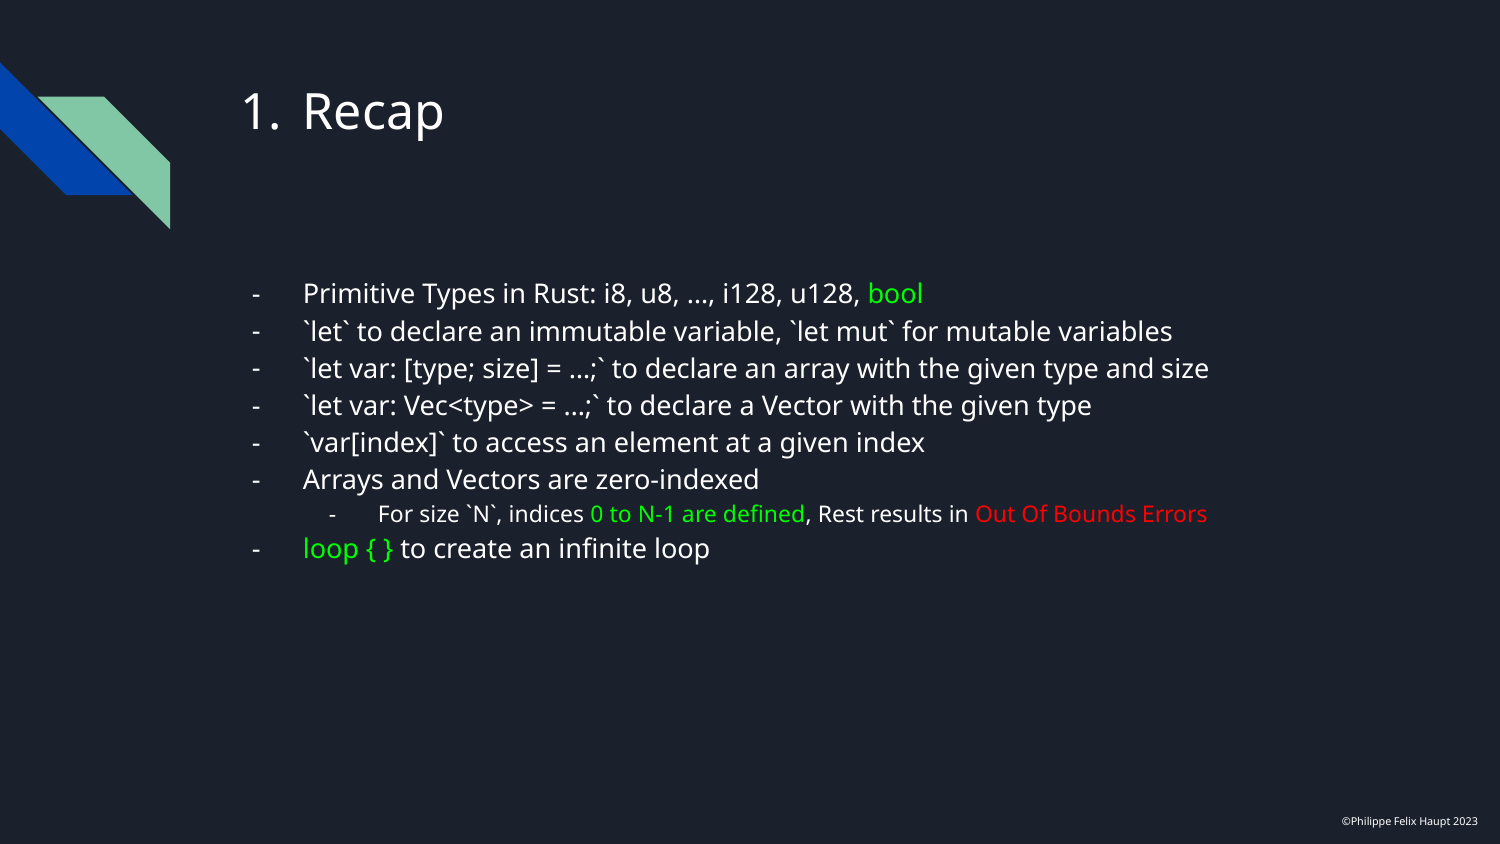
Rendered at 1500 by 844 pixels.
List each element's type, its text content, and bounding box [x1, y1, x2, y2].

subtitle ©Philippe Felix Haupt 2023 [1326, 801, 1500, 844]
list Primitive Types in Rust: i8, u8, …, i128, u128, bool `let` to declare an immutable variable, `let mut` for mutable variables `let var: [type; size] = …;` to declare an array with the given type and size `let var: Vec<type> = …;` to declare a Vector with the given type `var[index]` to access an element at a given index Arrays and Vectors are zero-indexed For size `N`, indices 0 to N-1 are defined, Rest results in Out Of Bounds Errors loop { } to create an infinite loop [212, 257, 1368, 735]
title Recap [212, 64, 1368, 215]
